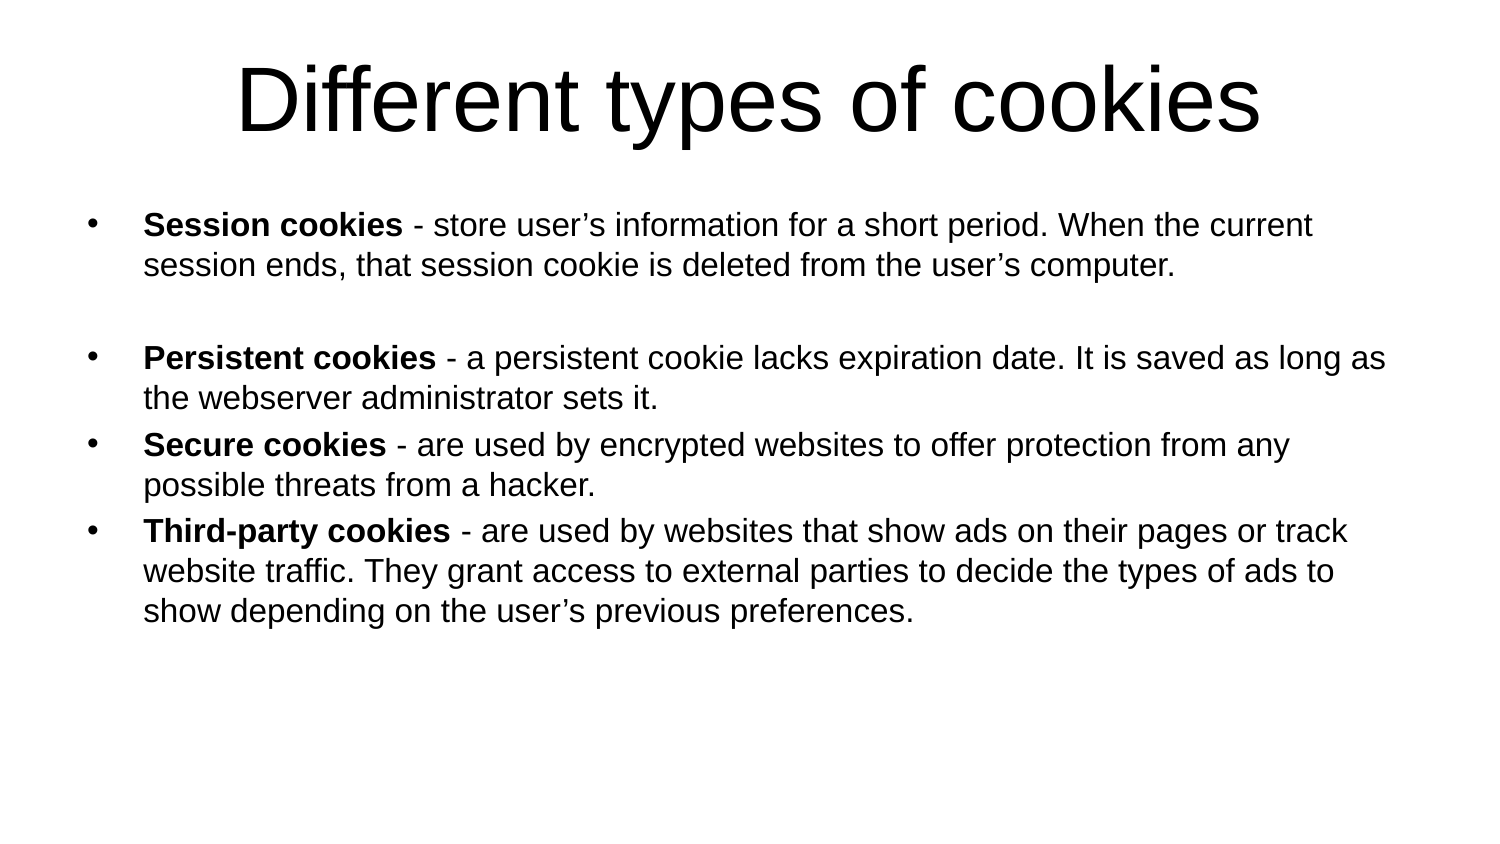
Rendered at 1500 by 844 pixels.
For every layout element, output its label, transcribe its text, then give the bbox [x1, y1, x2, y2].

list Session cookies - store user’s information for a short period. When the current session ends, that session cookie is deleted from the user’s computer. Persistent cookies - a persistent cookie lacks expiration date. It is saved as long as the webserver administrator sets it. Secure cookies - are used by encrypted websites to offer protection from any possible threats from a hacker. Third-party cookies - are used by websites that show ads on their pages or track website traffic. They grant access to external parties to decide the types of ads to show depending on the user’s previous preferences. [74, 197, 1425, 755]
title Different types of cookies [74, 33, 1425, 175]
